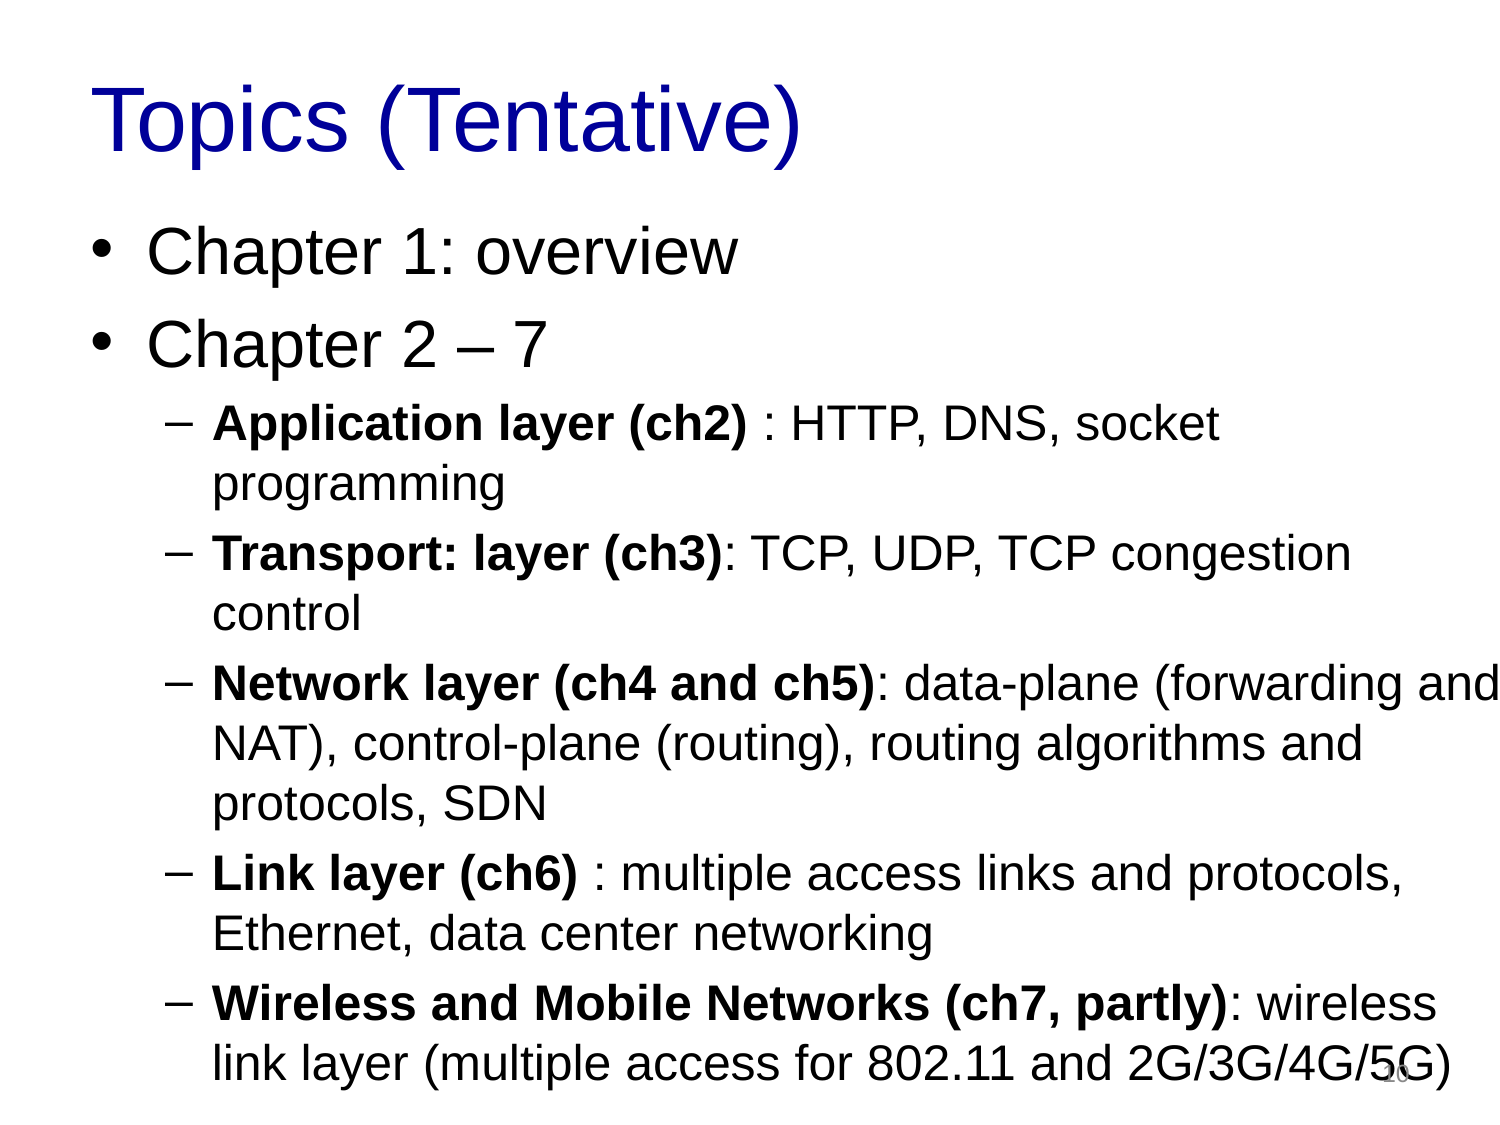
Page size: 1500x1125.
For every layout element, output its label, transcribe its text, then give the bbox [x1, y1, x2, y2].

title Topics (Tentative) [75, 45, 1425, 185]
slide_number 10 [1074, 1042, 1425, 1103]
list Chapter 1: overview Chapter 2 – 7 Application layer (ch2) : HTTP, DNS, socket programming Transport: layer (ch3): TCP, UDP, TCP congestion control Network layer (ch4 and ch5): data-plane (forwarding and NAT), control-plane (routing), routing algorithms and protocols, SDN Link layer (ch6) : multiple access links and protocols, Ethernet, data center networking Wireless and Mobile Networks (ch7, partly): wireless link layer (multiple access for 802.11 and 2G/3G/4G/5G) [75, 200, 1500, 1050]
